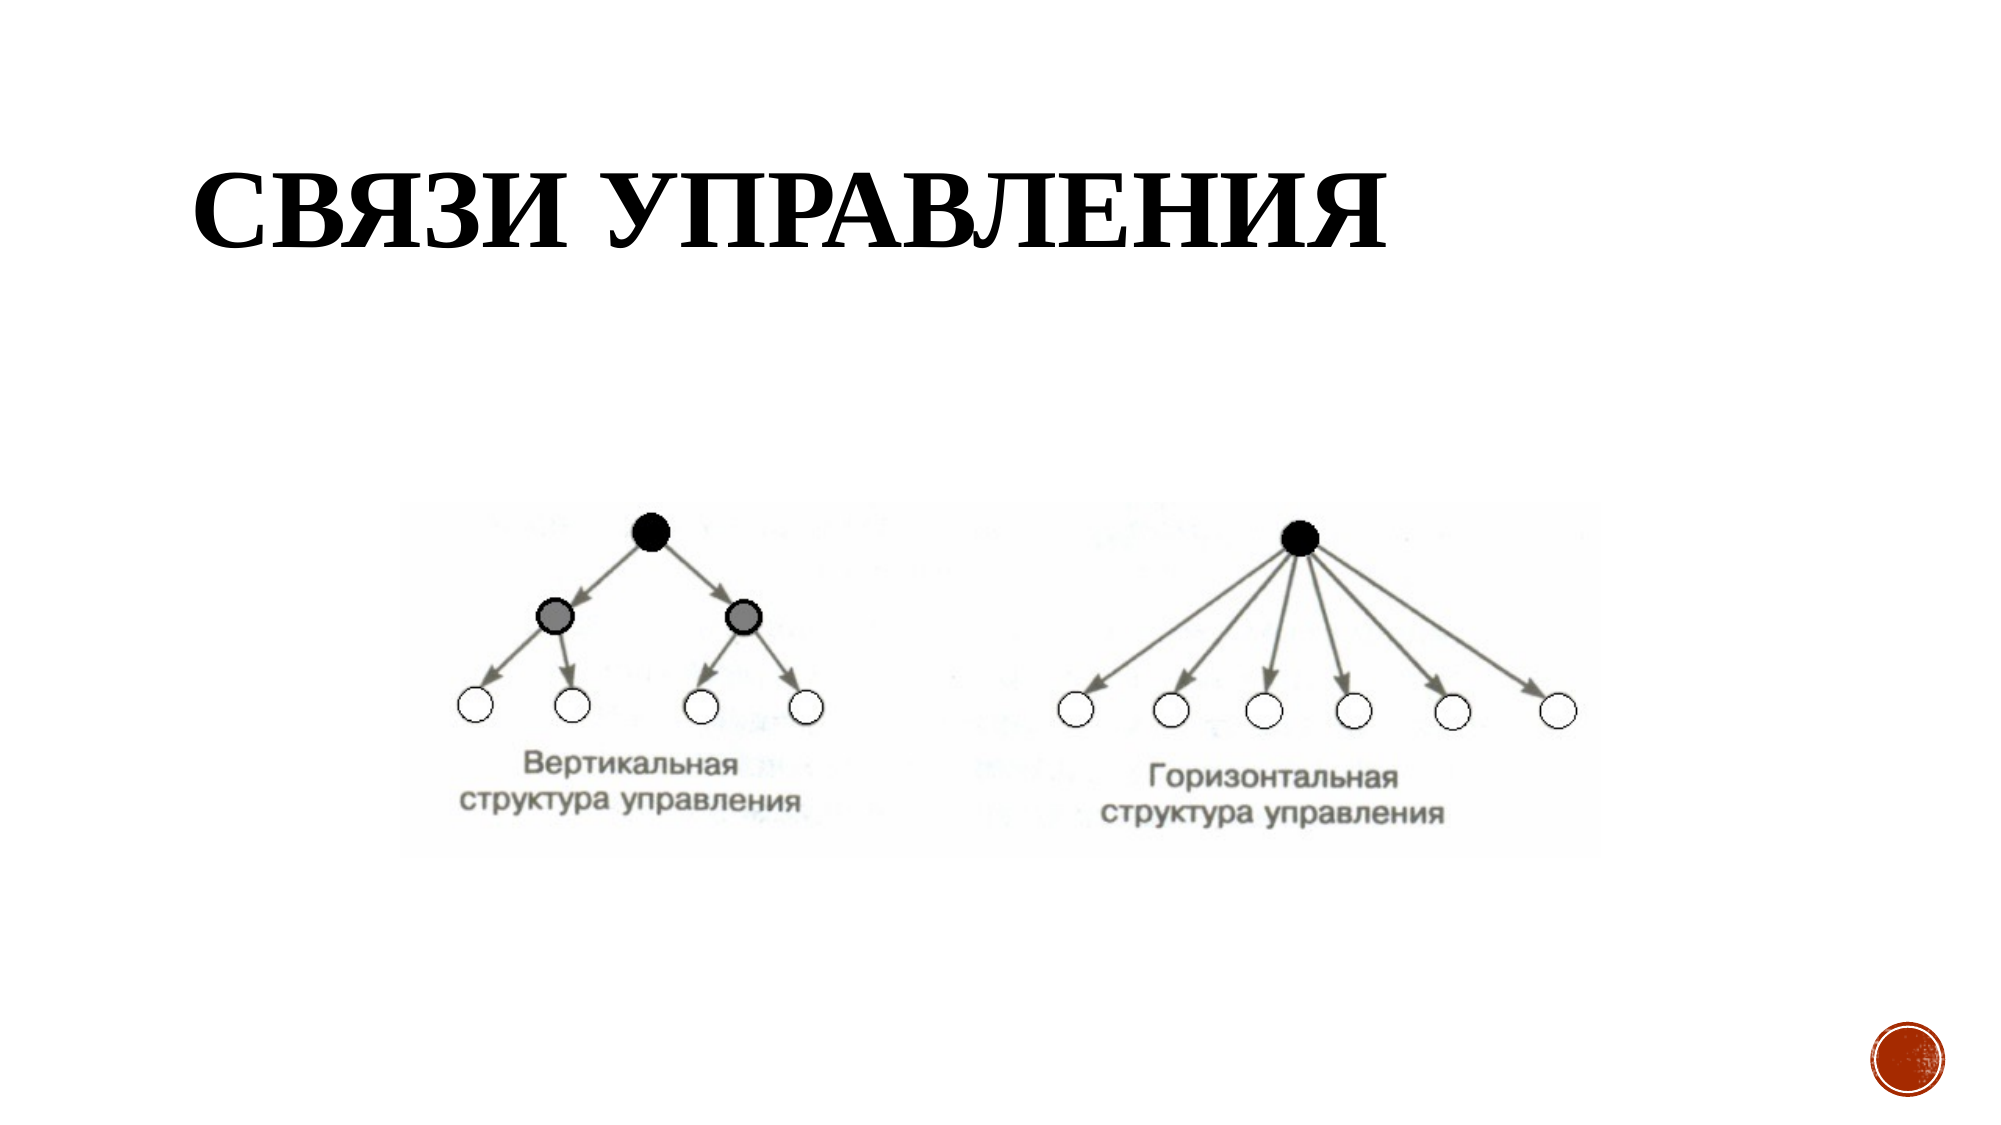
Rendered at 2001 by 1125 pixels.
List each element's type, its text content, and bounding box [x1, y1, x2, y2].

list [405, 508, 1598, 854]
title Связи управления [175, 79, 1826, 344]
